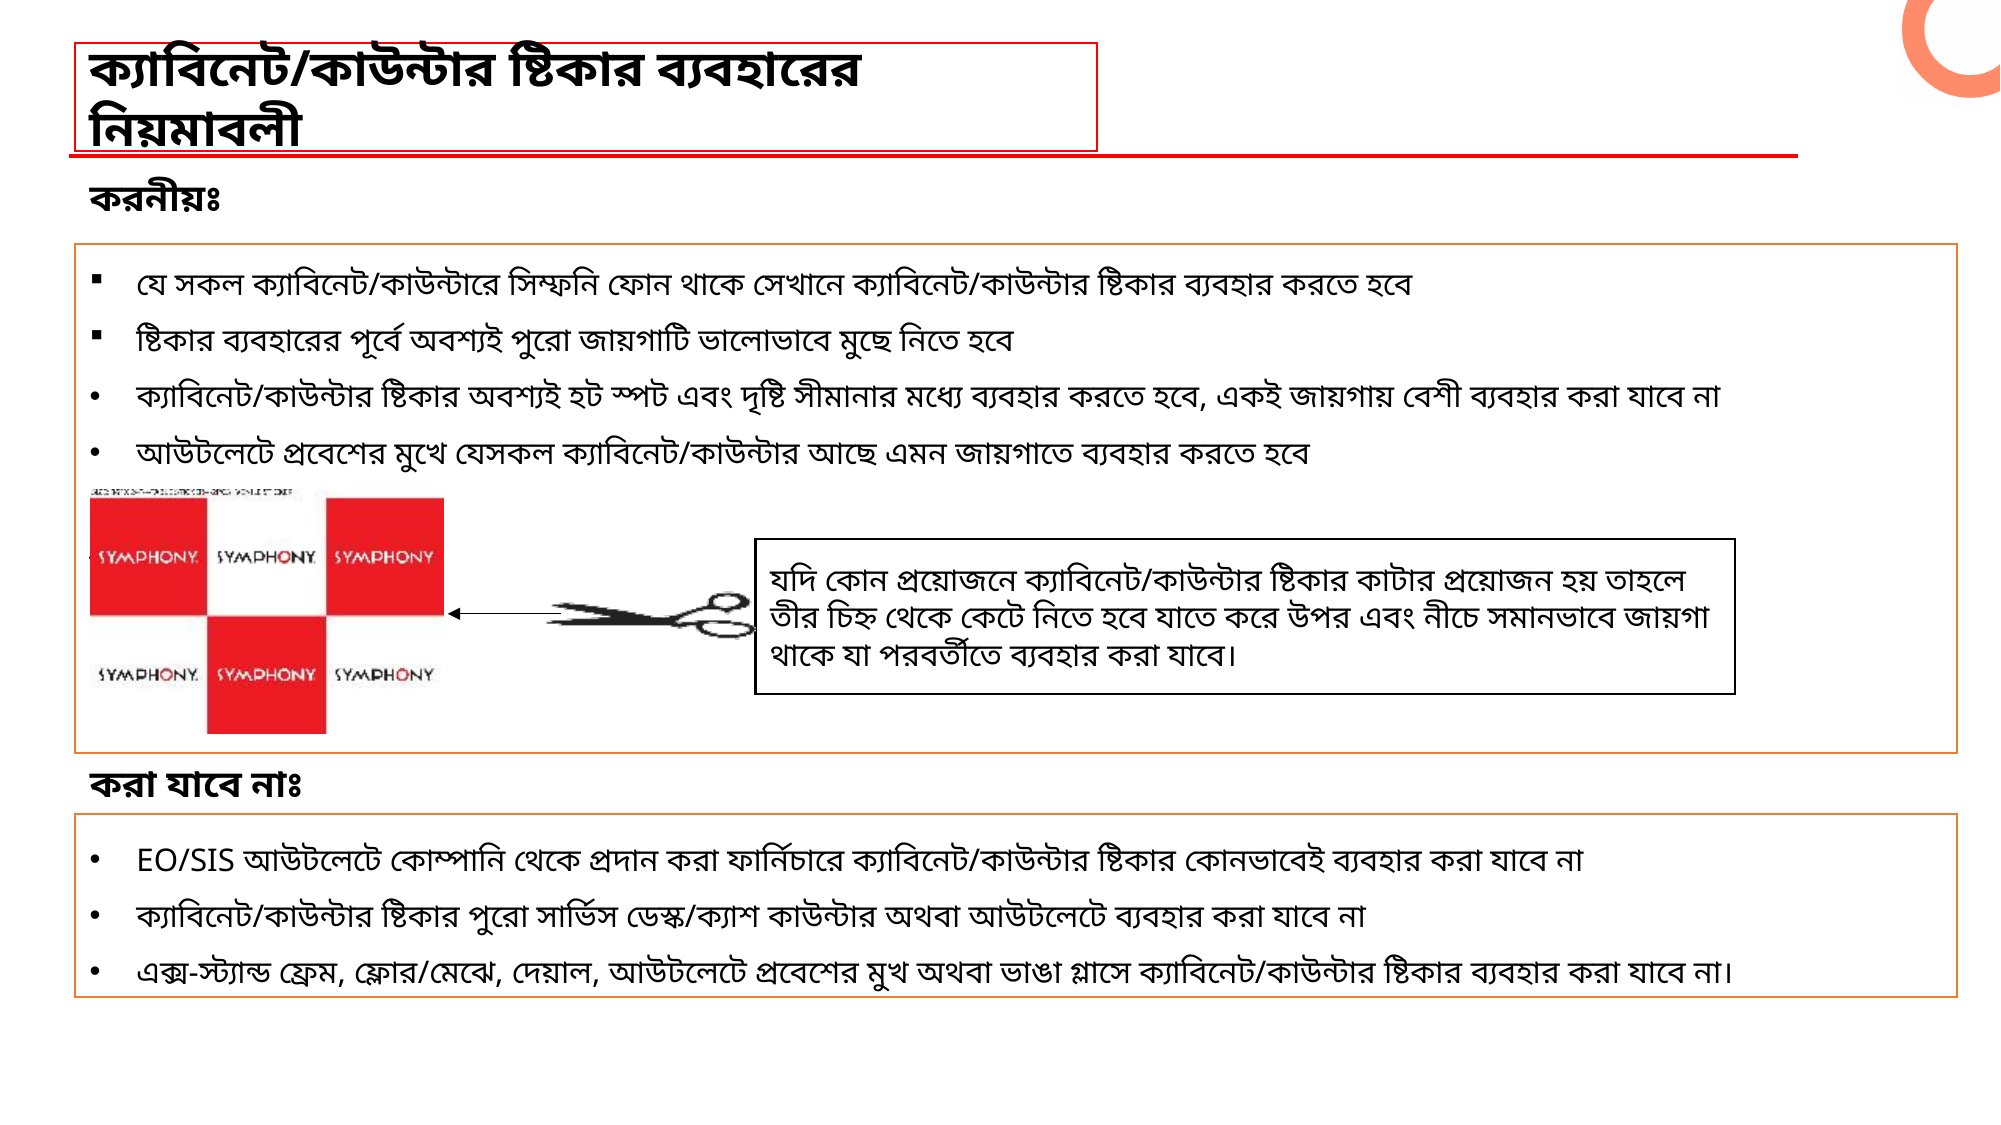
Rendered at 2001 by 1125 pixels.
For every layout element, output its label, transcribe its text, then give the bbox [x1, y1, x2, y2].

picture [1897, 0, 2000, 100]
text_box যদি কোন প্রয়োজনে ক্যাবিনেট/কাউন্টার ষ্টিকার কাটার প্রয়োজন হয় তাহলে তীর চিহ্ন থেকে কেটে নিতে হবে যাতে করে উপর এবং নীচে সমানভাবে জায়গা থাকে যা পরবর্তীতে ব্যবহার করা যাবে। [754, 538, 1736, 695]
picture [90, 489, 444, 734]
text_box EO/SIS আউটলেটে কোম্পানি থেকে প্রদান করা ফার্নিচারে ক্যাবিনেট/কাউন্টার ষ্টিকার কোনভাবেই ব্যবহার করা যাবে না ক্যাবিনেট/কাউন্টার ষ্টিকার পুরো সার্ভিস ডেস্ক/ক্যাশ কাউন্টার অথবা আউটলেটে ব্যবহার করা যাবে না এক্স-স্ট্যান্ড ফ্রেম, ফ্লোর/মেঝে, দেয়াল, আউটলেটে প্রবেশের মুখ অথবা ভাঙা গ্লাসে ক্যাবিনেট/কাউন্টার ষ্টিকার ব্যবহার করা যাবে না। [74, 813, 1958, 998]
text_box ক্যাবিনেট/কাউন্টার ষ্টিকার ব্যবহারের নিয়মাবলী [74, 42, 1098, 152]
text_box করনীয়ঃ [74, 166, 833, 227]
picture [546, 589, 756, 643]
text_box যে সকল ক্যাবিনেট/কাউন্টারে সিম্ফনি ফোন থাকে সেখানে ক্যাবিনেট/কাউন্টার ষ্টিকার ব্যবহার করতে হবে ষ্টিকার ব্যবহারের পূর্বে অবশ্যই পুরো জায়গাটি ভালোভাবে মুছে নিতে হবে ক্যাবিনেট/কাউন্টার ষ্টিকার অবশ্যই হট স্পট এবং দৃষ্টি সীমানার মধ্যে ব্যবহার করতে হবে, একই জায়গায় বেশী ব্যবহার করা যাবে না আউটলেটে প্রবেশের মুখে যেসকল ক্যাবিনেট/কাউন্টার আছে এমন জায়গাতে ব্যবহার করতে হবে যদি [74, 243, 1958, 754]
text_box করা যাবে নাঃ [74, 753, 900, 813]
